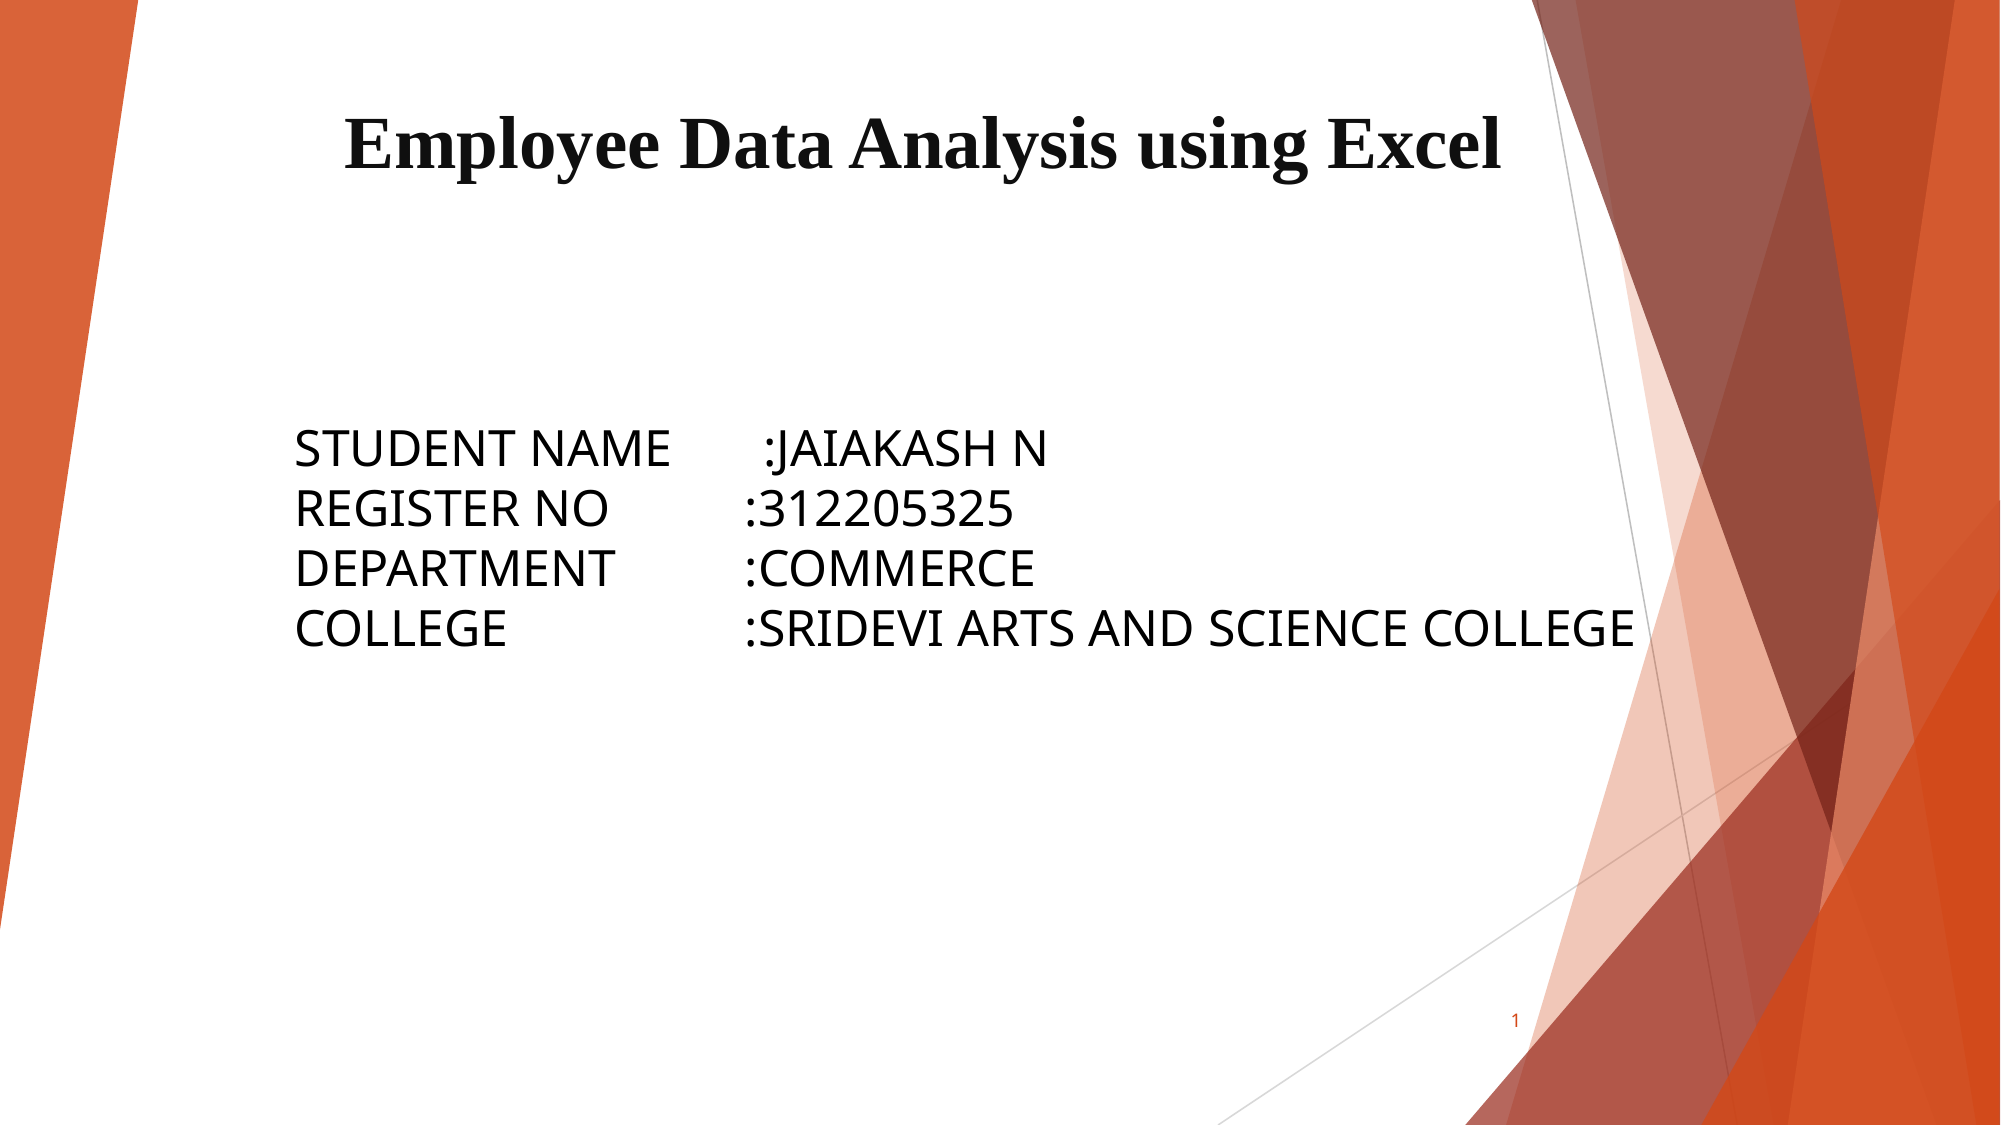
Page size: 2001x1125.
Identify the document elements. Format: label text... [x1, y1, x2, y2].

text_box STUDENT NAME :JAIAKASH N REGISTER NO :312205325 DEPARTMENT :COMMERCE COLLEGE :SRIDEVI ARTS AND SCIENCE COLLEGE [279, 408, 2000, 724]
title Employee Data Analysis using Excel [0, 90, 1522, 455]
slide_number 1 [1408, 724, 1522, 1125]
